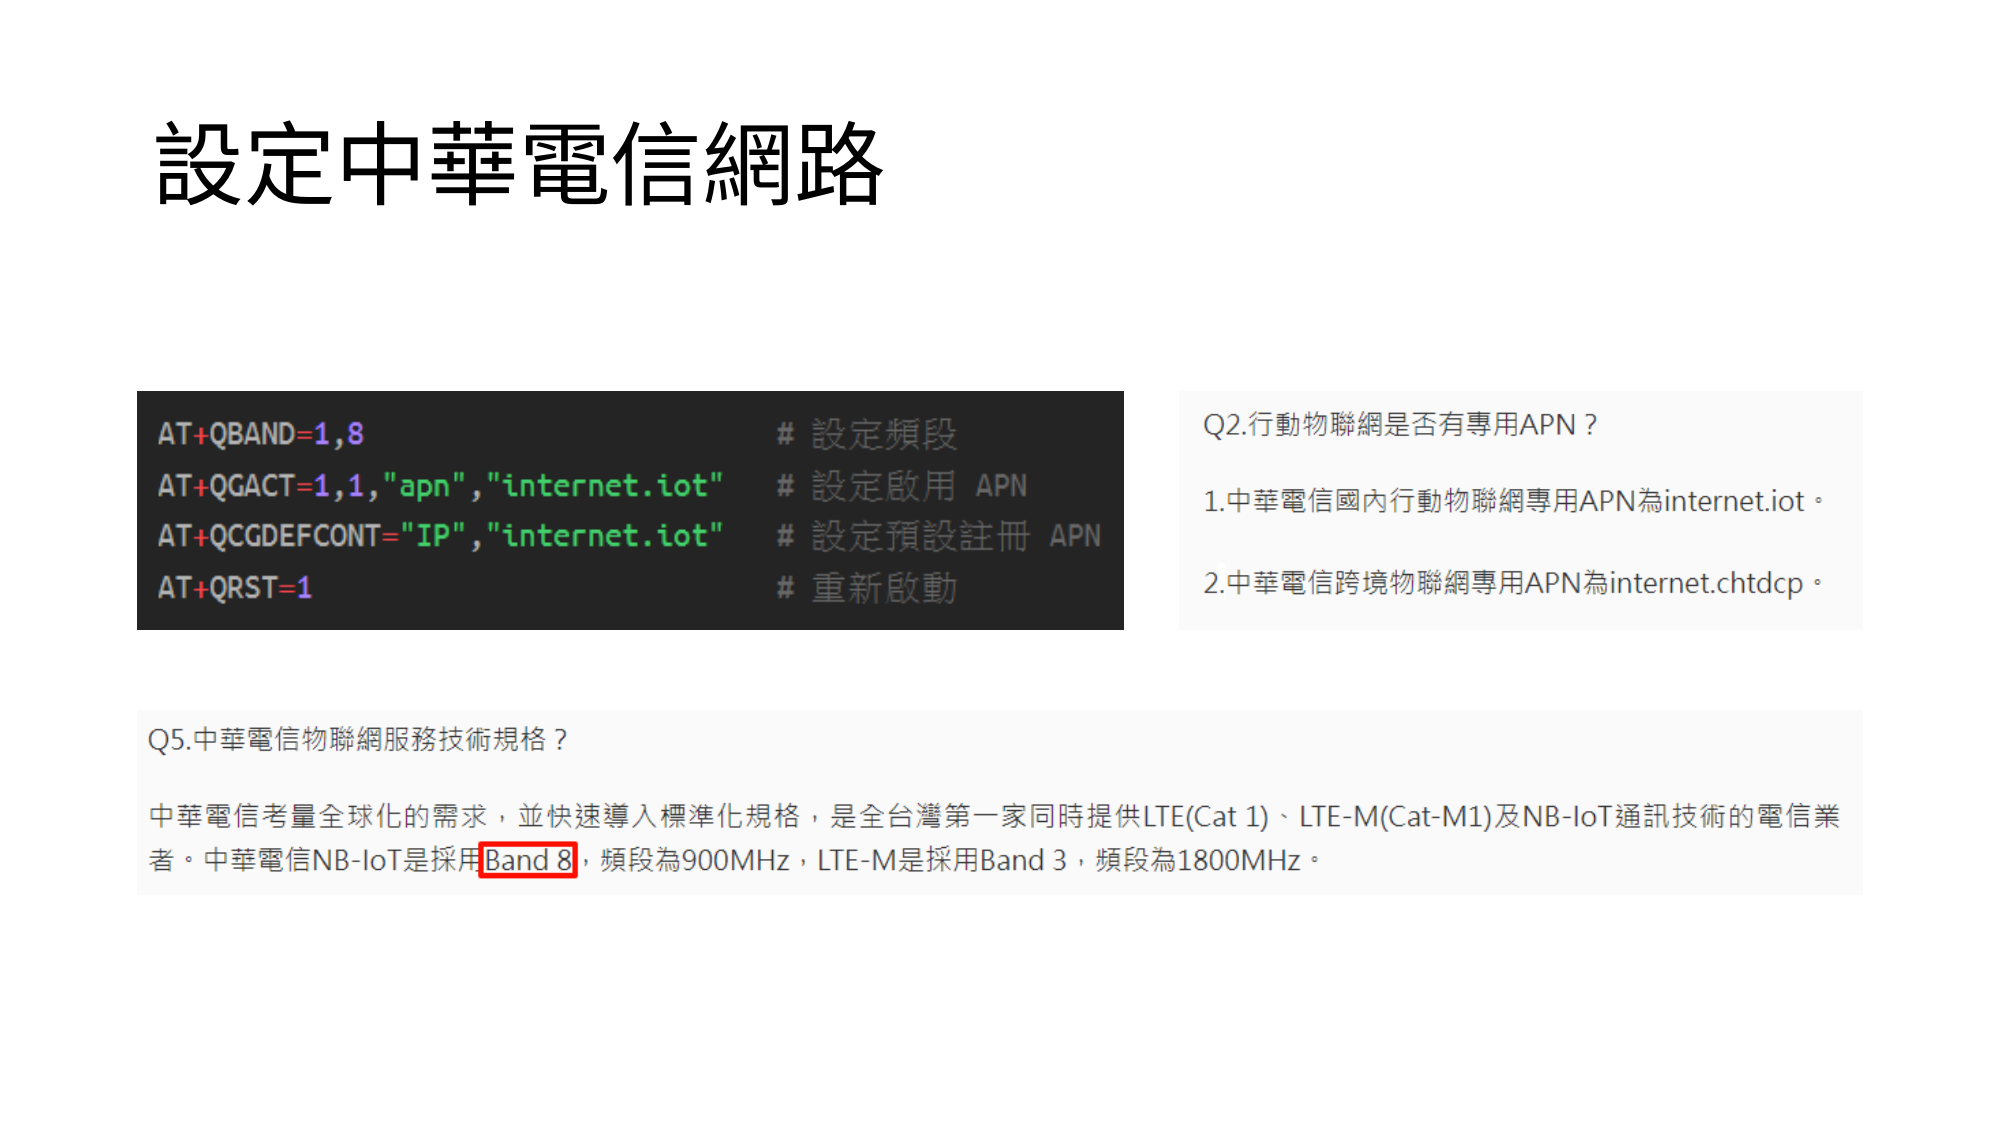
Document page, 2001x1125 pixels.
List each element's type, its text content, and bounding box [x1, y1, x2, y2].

title 設定中華電信網路 [137, 59, 1863, 278]
picture [136, 390, 1125, 631]
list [1178, 390, 1863, 631]
picture [136, 709, 1863, 896]
